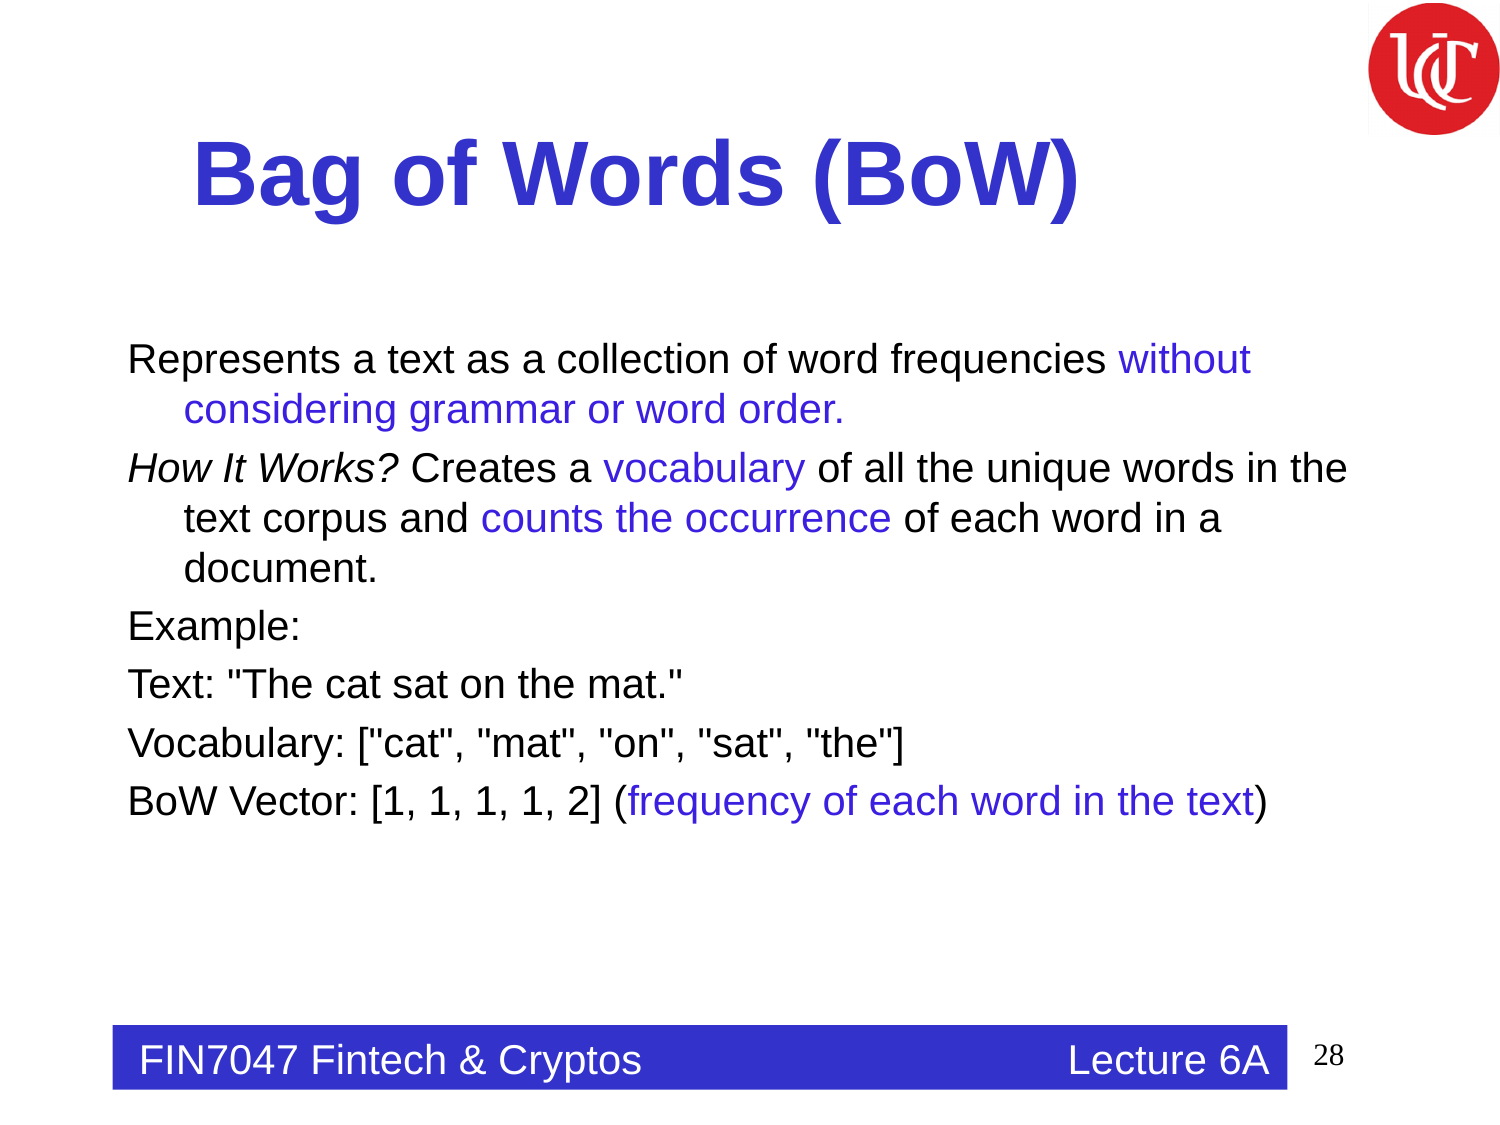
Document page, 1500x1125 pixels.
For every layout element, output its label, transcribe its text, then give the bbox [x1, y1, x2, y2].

list Represents a text as a collection of word frequencies without considering grammar or word order. How It Works? Creates a vocabulary of all the unique words in the text corpus and counts the occurrence of each word in a document. Example: Text: "The cat sat on the mat." Vocabulary: ["cat", "mat", "on", "sat", "the"] BoW Vector: [1, 1, 1, 1, 2] (frequency of each word in the text) [112, 324, 1388, 1000]
title Bag of Words (BoW) [24, 75, 1250, 263]
picture [1368, 3, 1500, 137]
